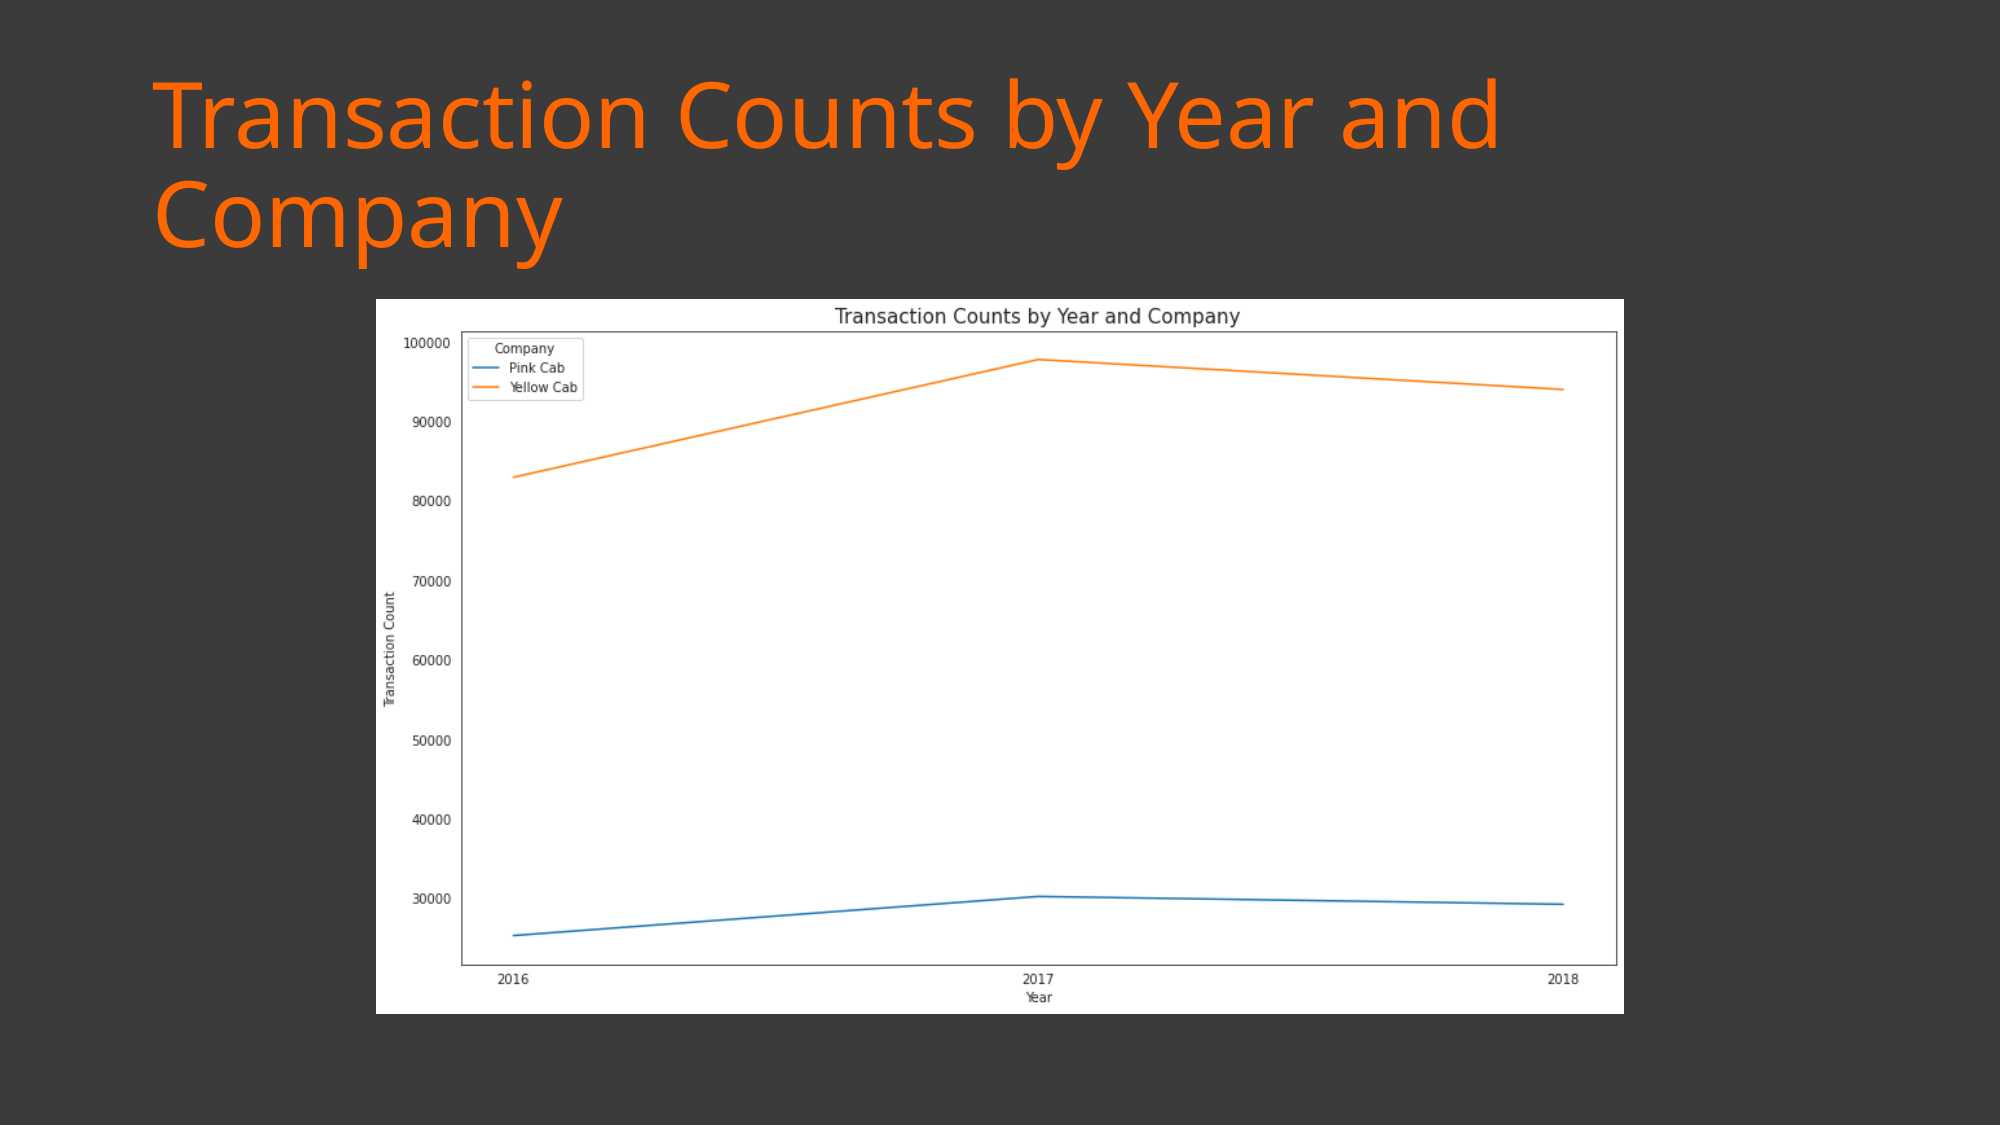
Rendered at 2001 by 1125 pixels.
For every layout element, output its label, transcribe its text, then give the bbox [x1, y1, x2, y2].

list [375, 299, 1624, 1014]
title Transaction Counts by Year and Company [137, 59, 1863, 278]
